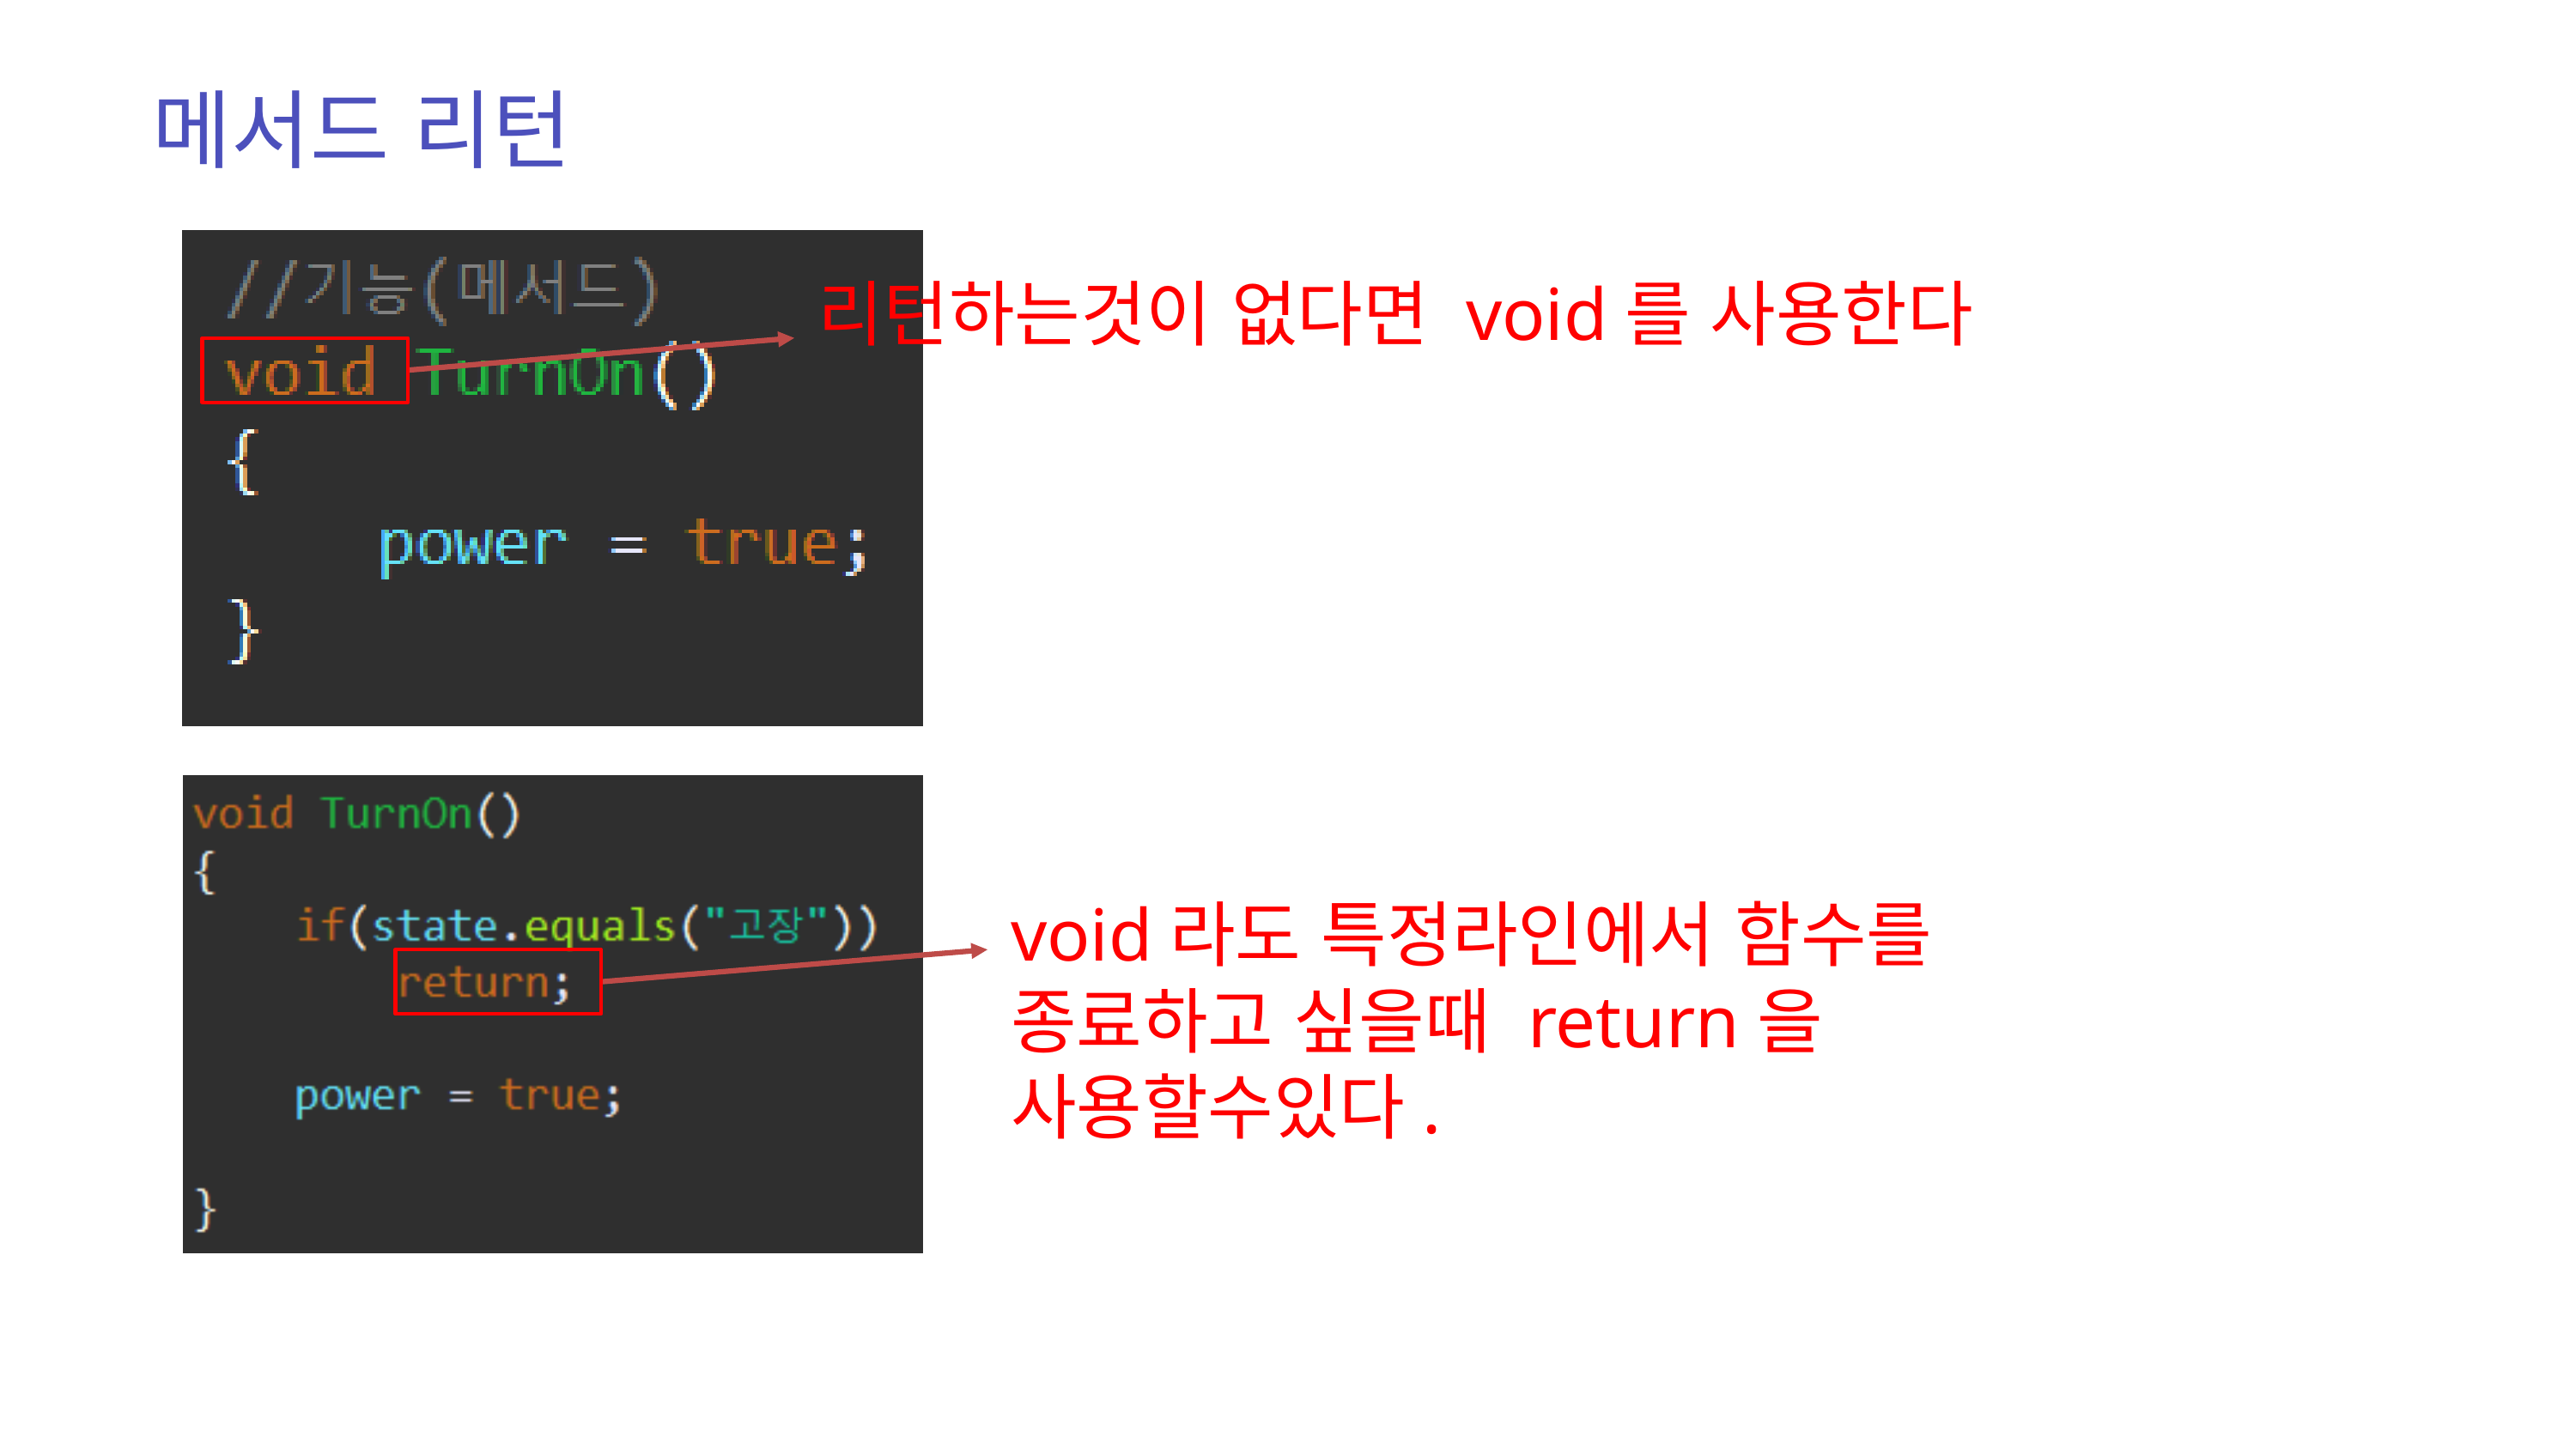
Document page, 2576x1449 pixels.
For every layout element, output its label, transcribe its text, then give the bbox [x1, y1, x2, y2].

picture [183, 775, 924, 1253]
text_box 리턴하는것이 없다면 void를 사용한다 [927, 263, 2029, 361]
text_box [407, 337, 795, 371]
text_box void라도 특정라인에서 함수를 종료하고 싶을때 return을 사용할수있다. [998, 883, 2222, 1154]
picture [182, 230, 924, 726]
text_box 메서드 리턴 [139, 70, 827, 185]
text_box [600, 949, 988, 982]
